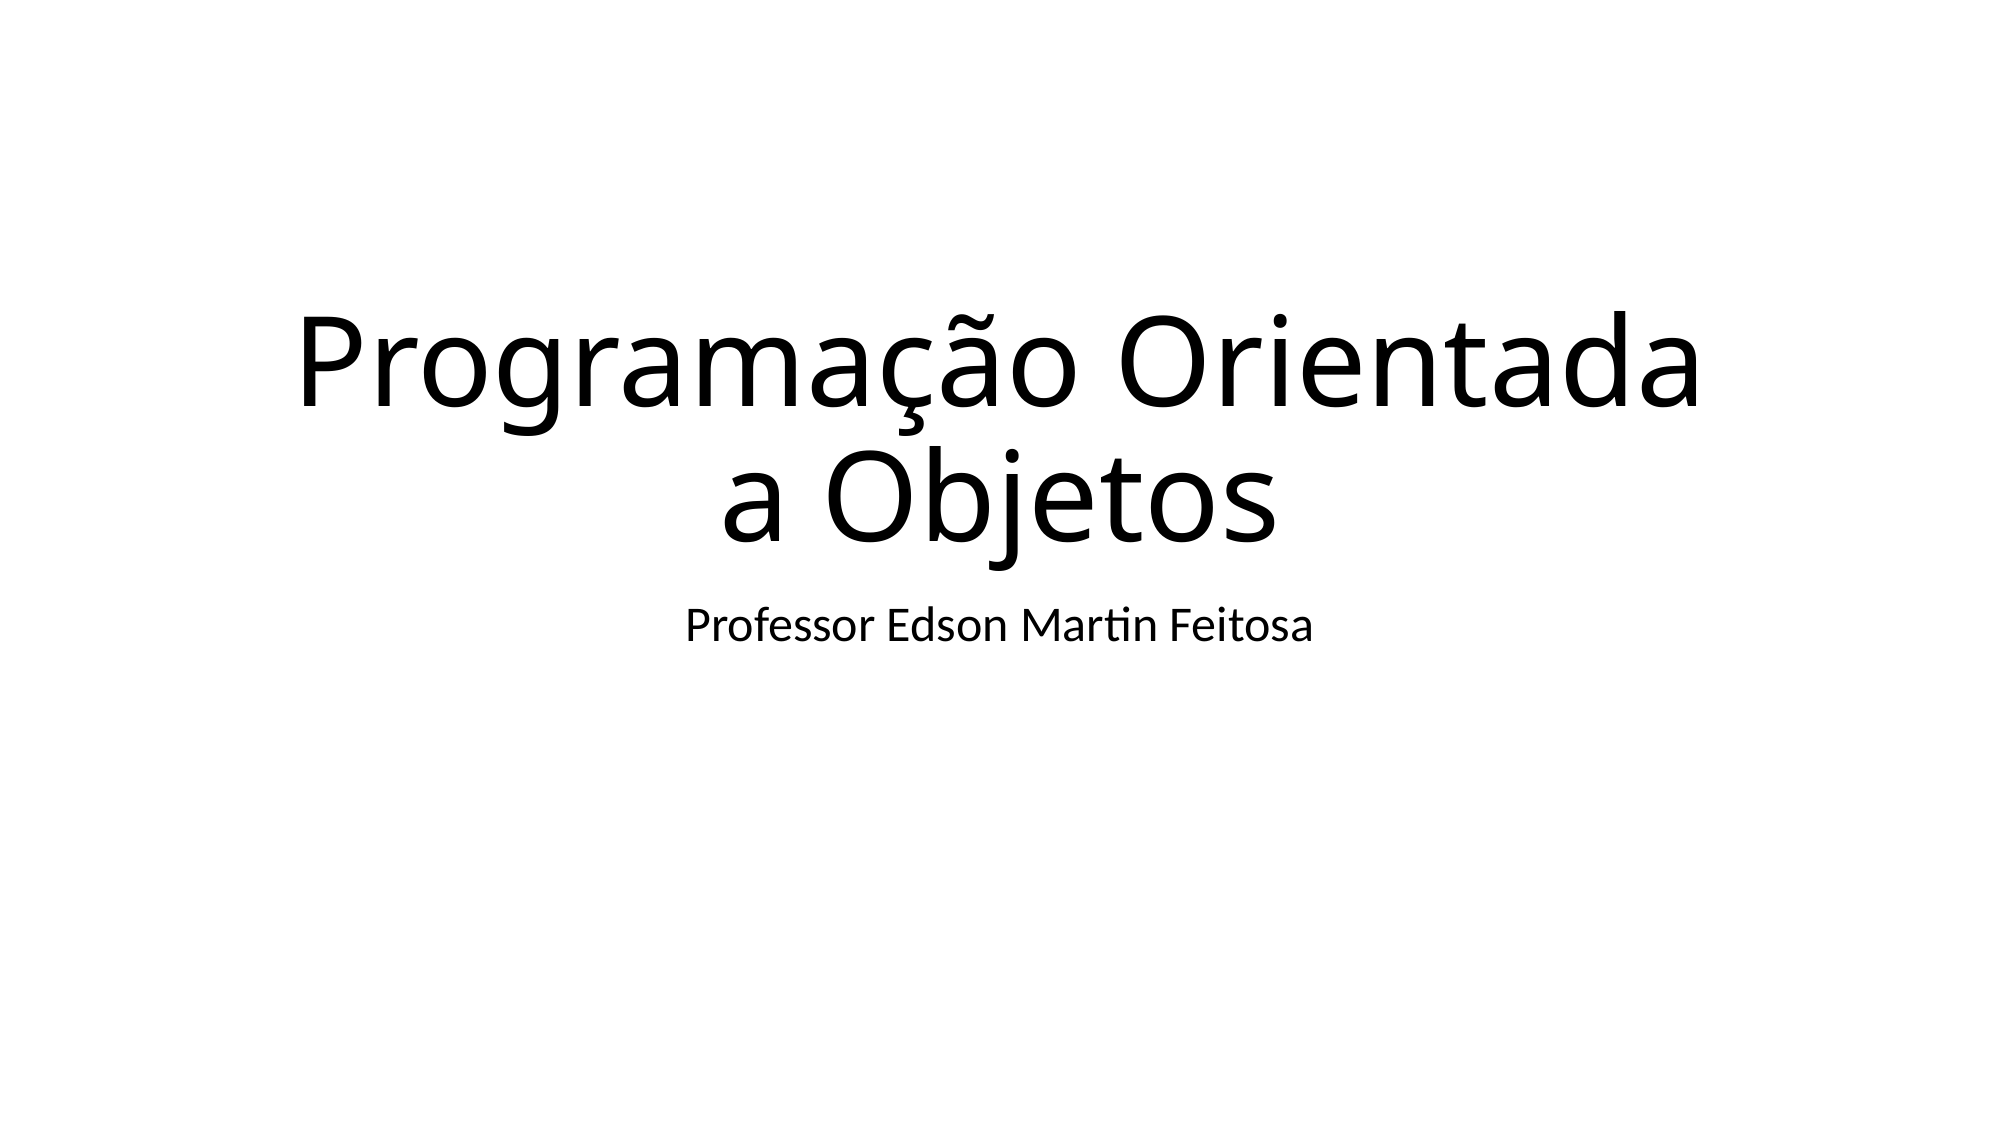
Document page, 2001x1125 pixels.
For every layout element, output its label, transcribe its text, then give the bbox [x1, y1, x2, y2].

title Programação Orientada a Objetos [249, 184, 1750, 576]
subtitle Professor Edson Martin Feitosa [249, 590, 1750, 863]
